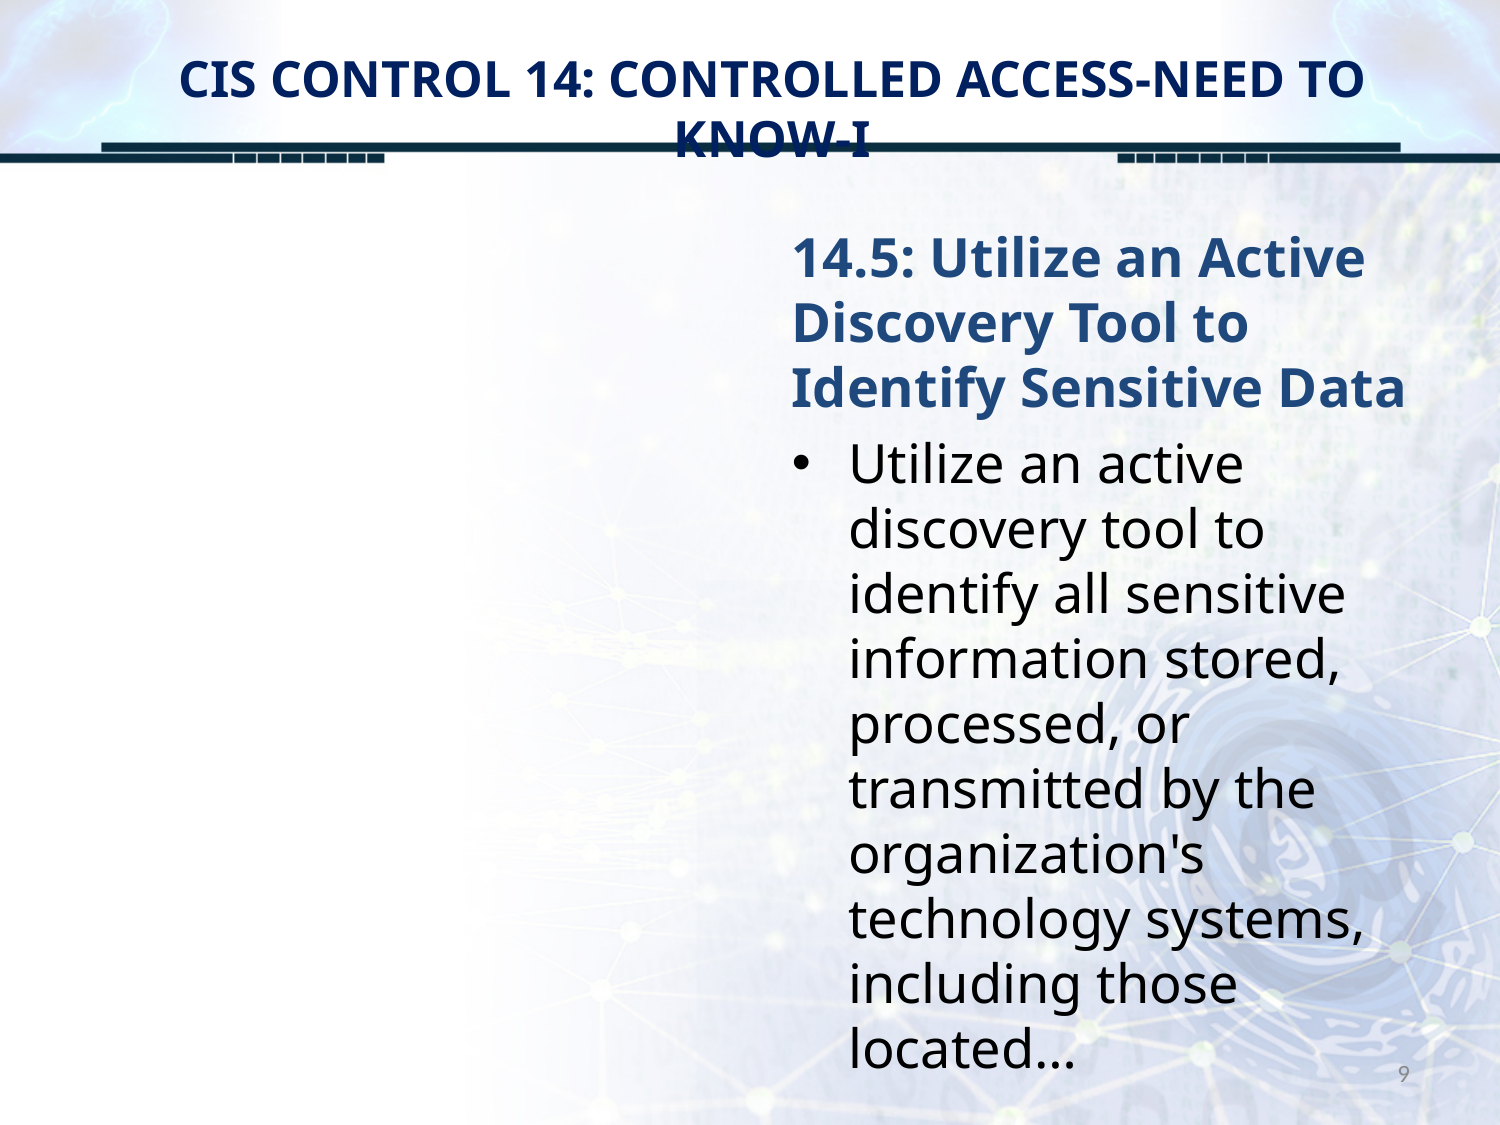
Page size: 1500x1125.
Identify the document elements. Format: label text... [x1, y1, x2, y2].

list 14.5: Utilize an Active Discovery Tool to Identify Sensitive Data Utilize an active discovery tool to identify all sensitive information stored, processed, or transmitted by the organization's technology systems, including those located… [776, 216, 1432, 1034]
title CIS CONTROL 14: CONTROLLED ACCESS-NEED TO KNOW-I [97, 34, 1448, 182]
slide_number 9 [1074, 1042, 1425, 1103]
picture [0, 0, 1500, 1125]
